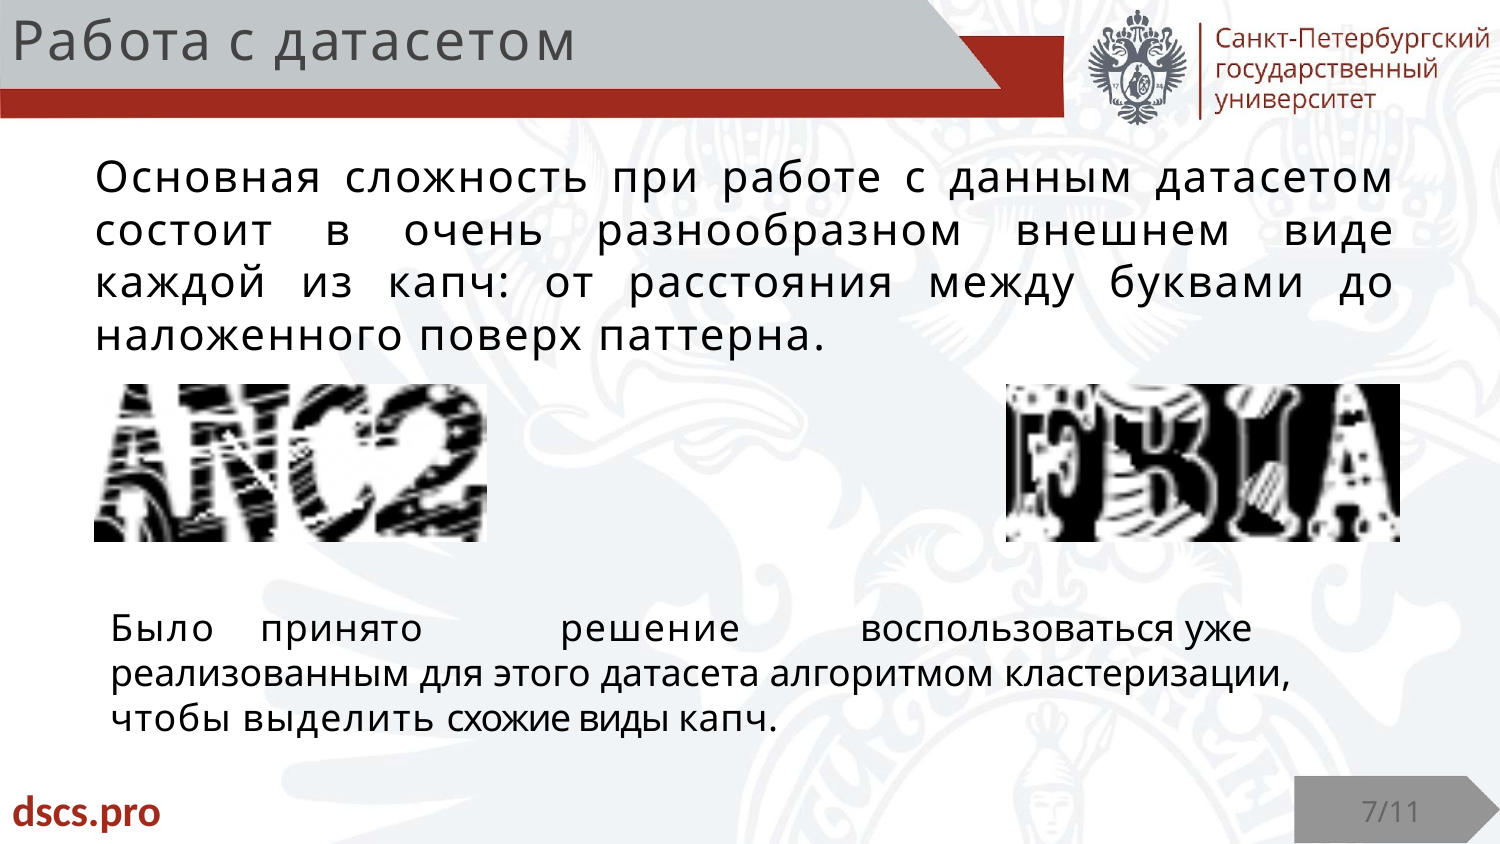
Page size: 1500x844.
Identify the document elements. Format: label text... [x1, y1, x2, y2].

slide_number 7/11 [1350, 793, 1442, 844]
text_box Было принято решение воспользоваться уже реализованным для этого датасета алгоритмом кластеризации, чтобы выделить схожие виды капч. [95, 596, 1401, 747]
title Работа с датасетом [9, 2, 957, 146]
footer dscs.pro [9, 791, 165, 844]
picture [0, 0, 1500, 844]
text_box Основная сложность при работе с данным датасетом состоит в очень разнообразном внешнем виде каждой из капч: от расстояния между буквами до наложенного поверх паттерна. [92, 146, 1398, 359]
